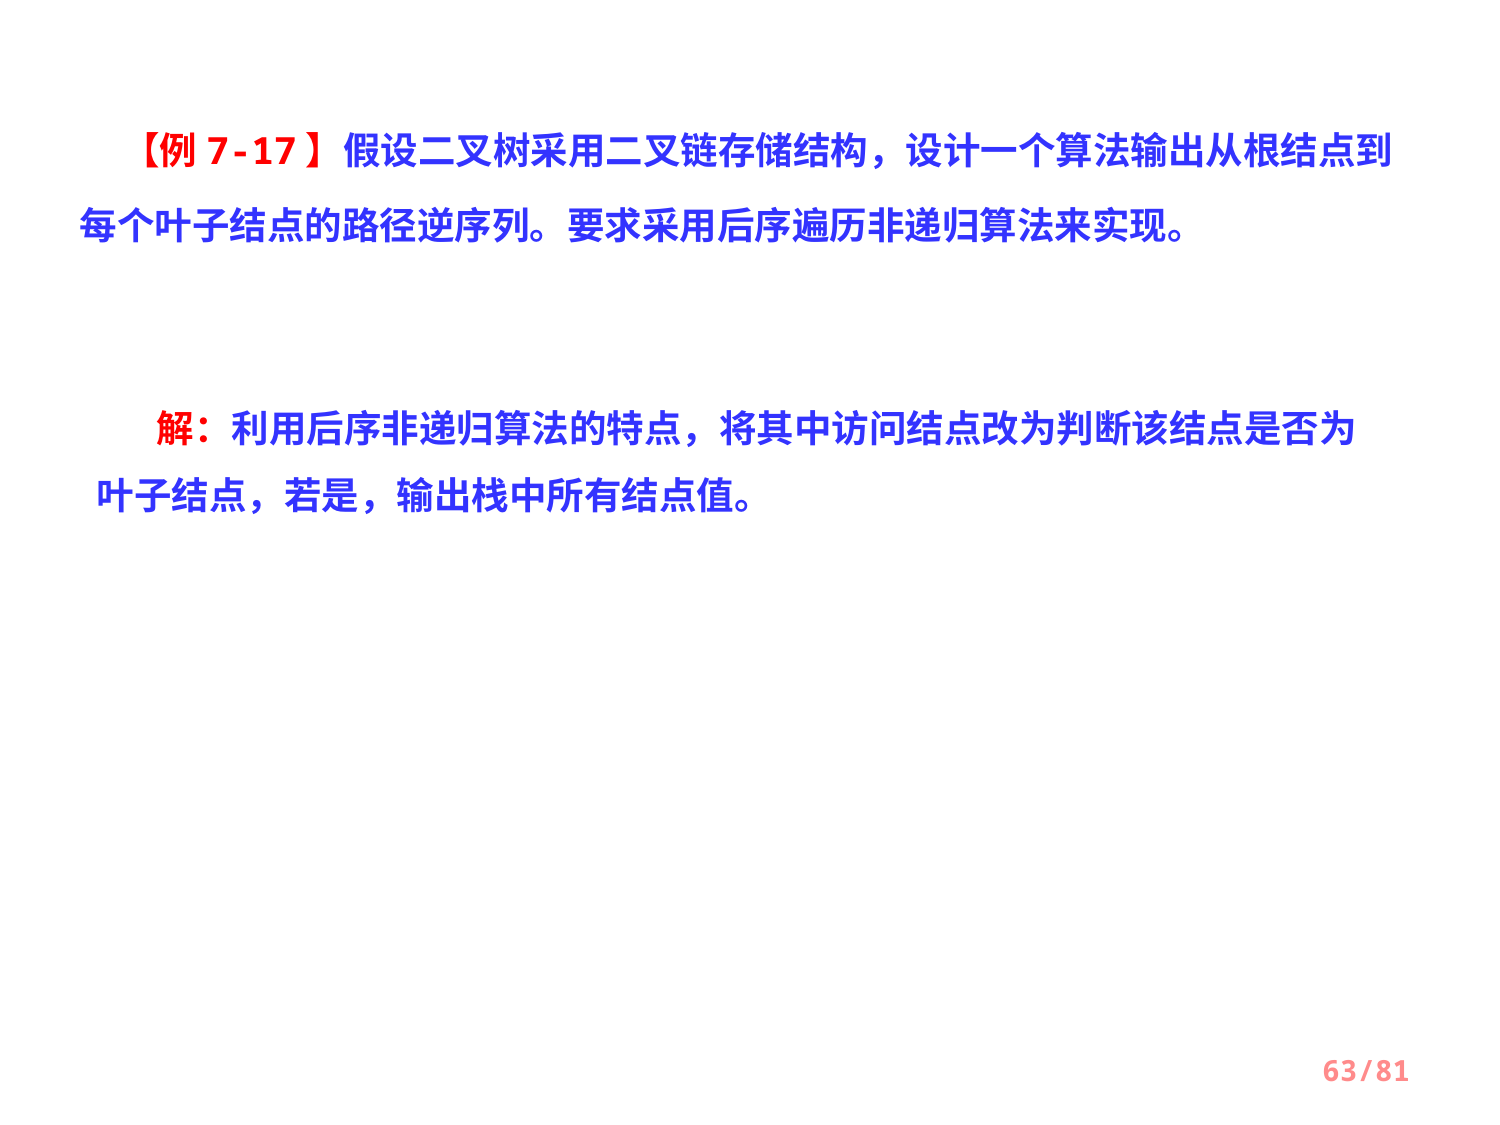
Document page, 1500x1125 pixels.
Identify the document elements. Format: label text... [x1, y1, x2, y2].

text_box 【例7-17】假设二叉树采用二叉链存储结构，设计一个算法输出从根结点到每个叶子结点的路径逆序列。要求采用后序遍历非递归算法来实现。 [64, 90, 1412, 255]
text_box 解：利用后序非递归算法的特点，将其中访问结点改为判断该结点是否为叶子结点，若是，输出栈中所有结点值。 [81, 374, 1407, 525]
slide_number 63/81 [1074, 1042, 1425, 1103]
